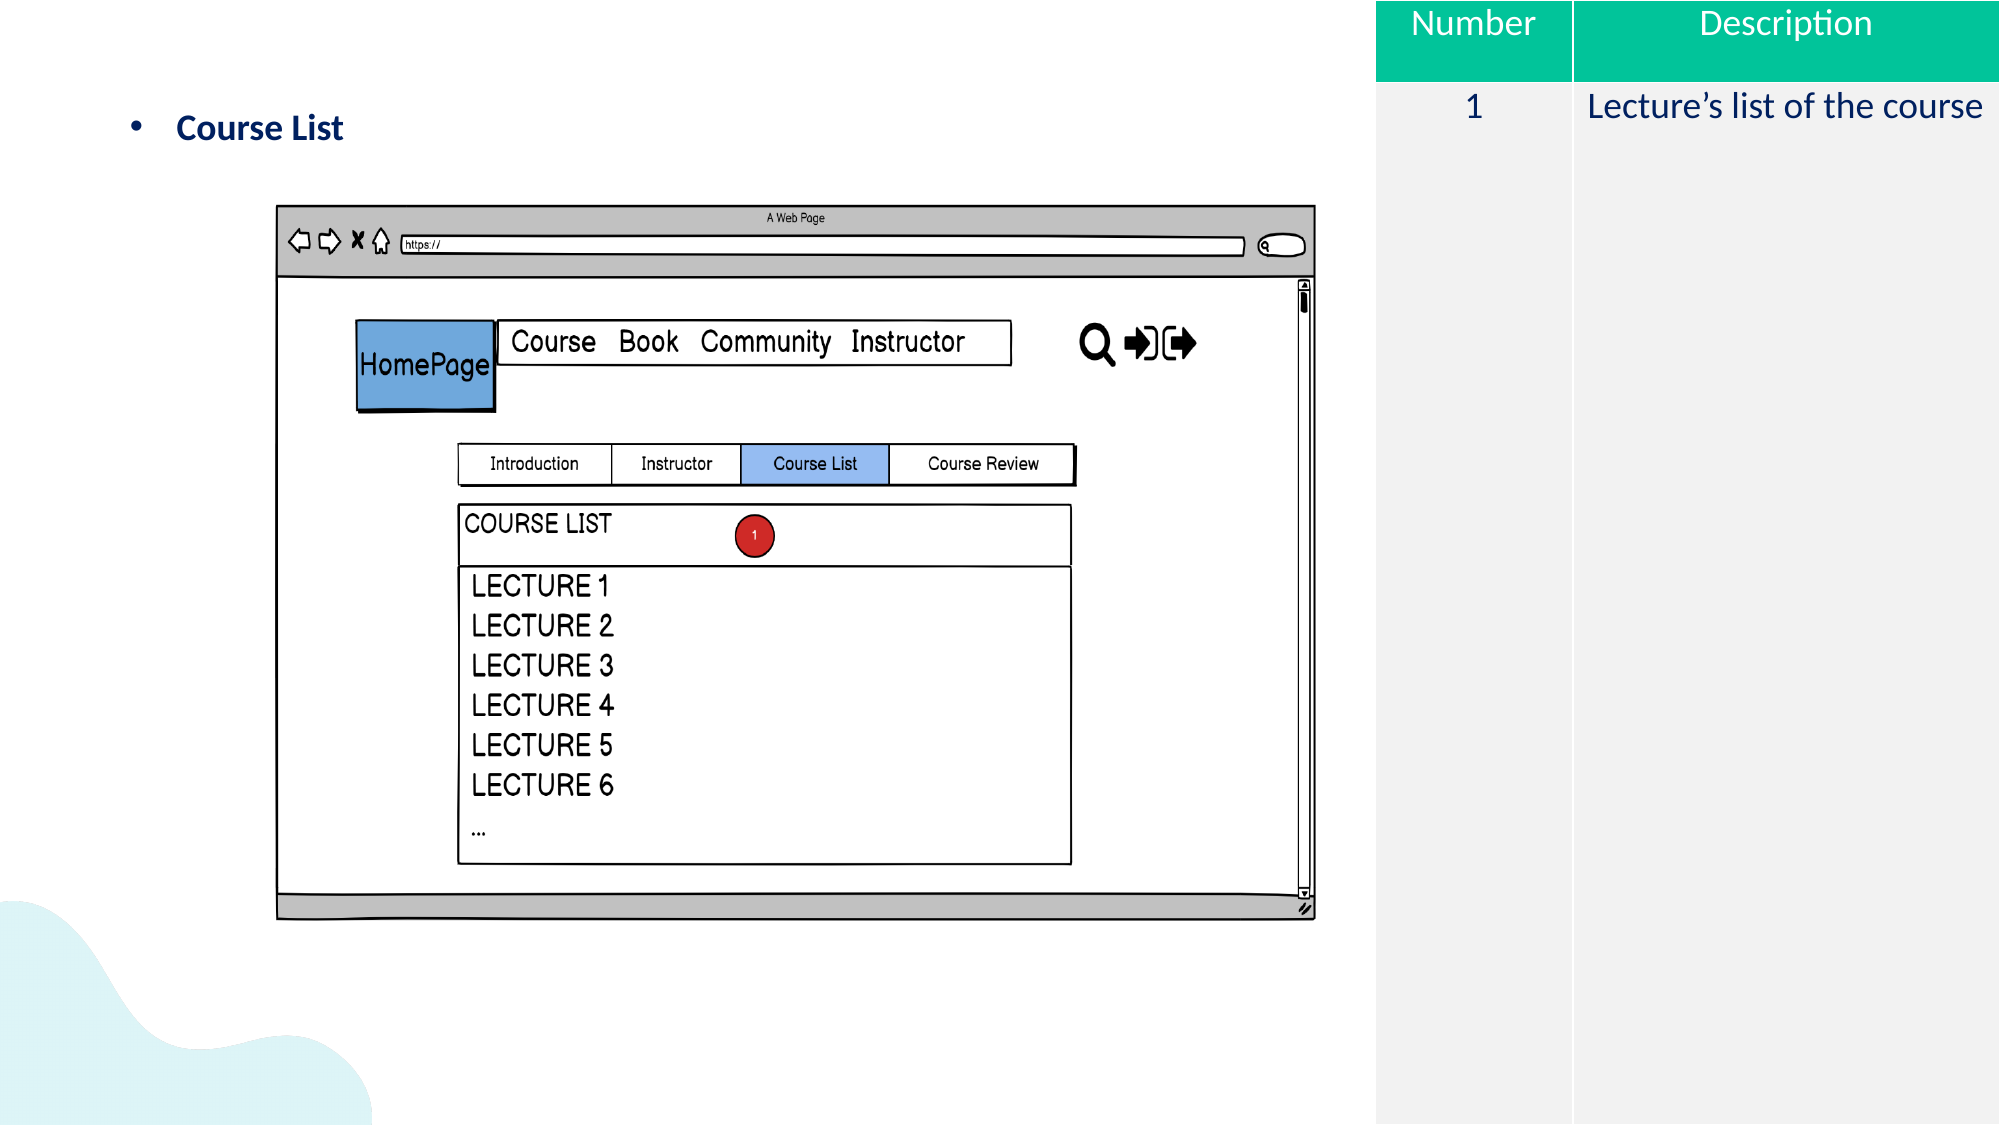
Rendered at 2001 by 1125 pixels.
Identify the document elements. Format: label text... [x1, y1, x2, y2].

table_cell 1 [1376, 83, 1572, 1124]
table_cell Lecture’s list of the course [1574, 83, 1999, 1124]
picture [0, 204, 1316, 1125]
table_header Description [1574, 1, 1999, 82]
table_header Number [1376, 1, 1572, 82]
text_box Course List [115, 95, 1182, 156]
